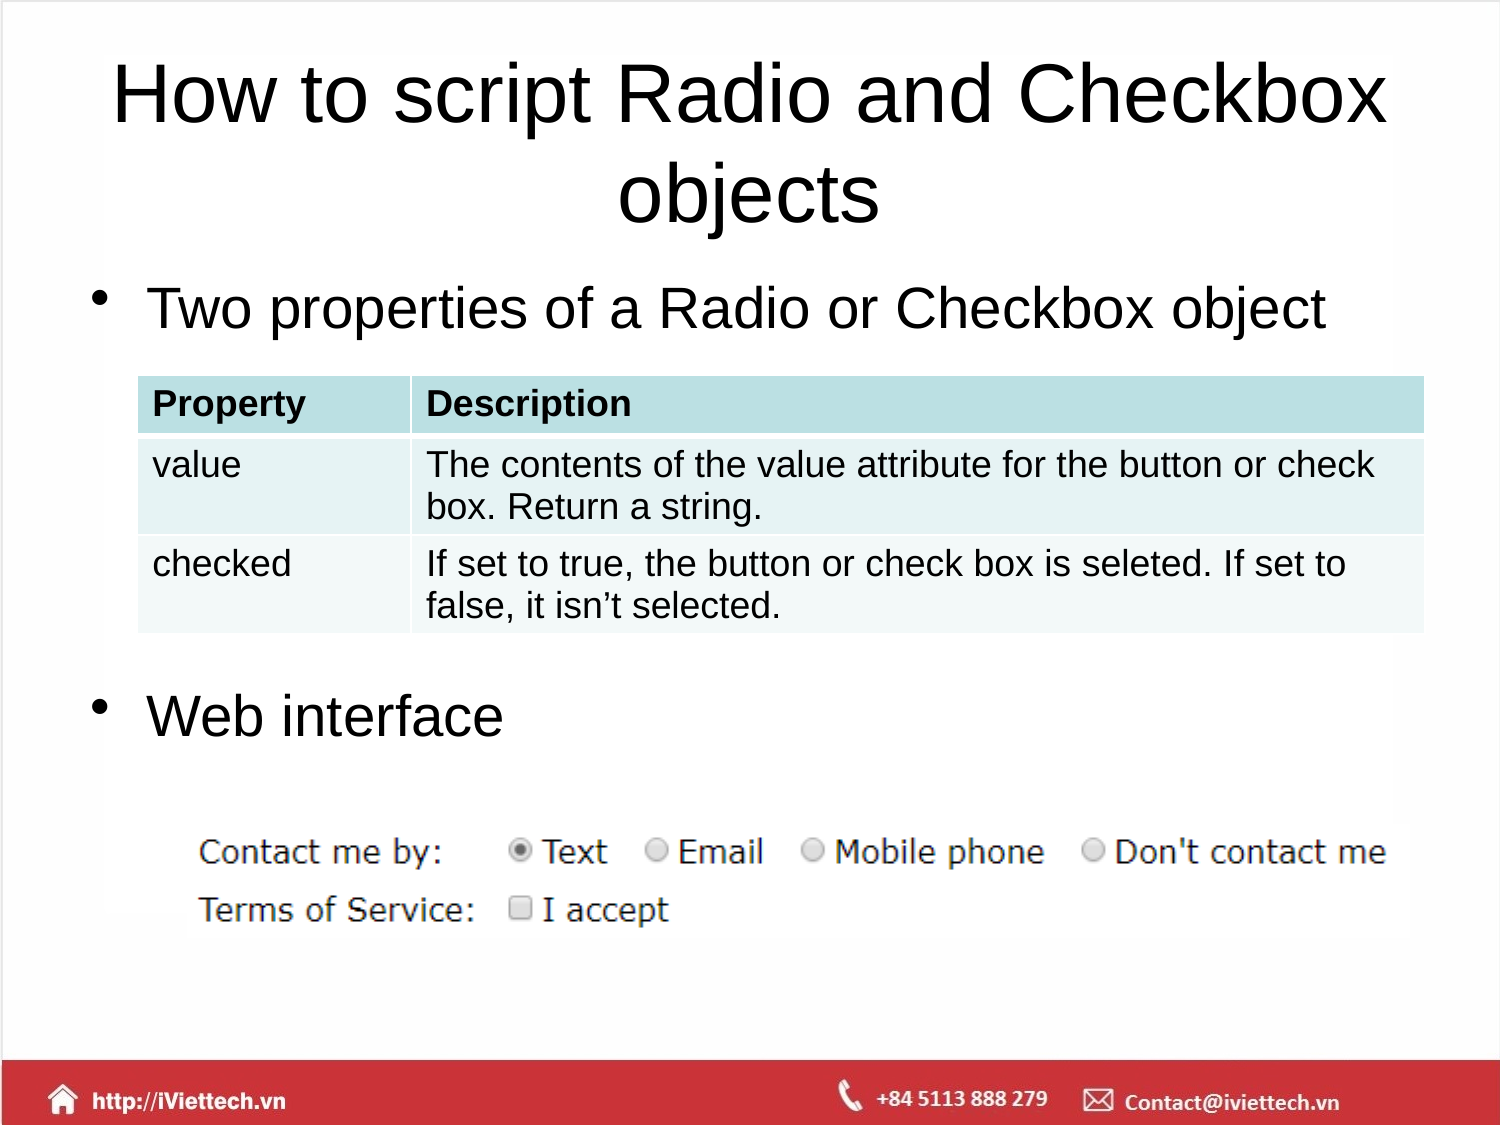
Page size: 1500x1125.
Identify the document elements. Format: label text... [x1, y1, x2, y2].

title How to script Radio and Checkbox objects [74, 44, 1426, 233]
table_cell If set to true, the button or check box is seleted. If set to false, it isn’t selected. [412, 536, 1424, 633]
list Two properties of a Radio or Checkbox object Web interface [74, 262, 1426, 1006]
table_cell The contents of the value attribute for the button or check box. Return a string. [412, 439, 1424, 534]
table_header Description [412, 376, 1424, 433]
table_cell checked [138, 536, 410, 633]
picture [0, 0, 1500, 1125]
table_header Property [138, 376, 410, 433]
table_cell value [138, 439, 410, 534]
